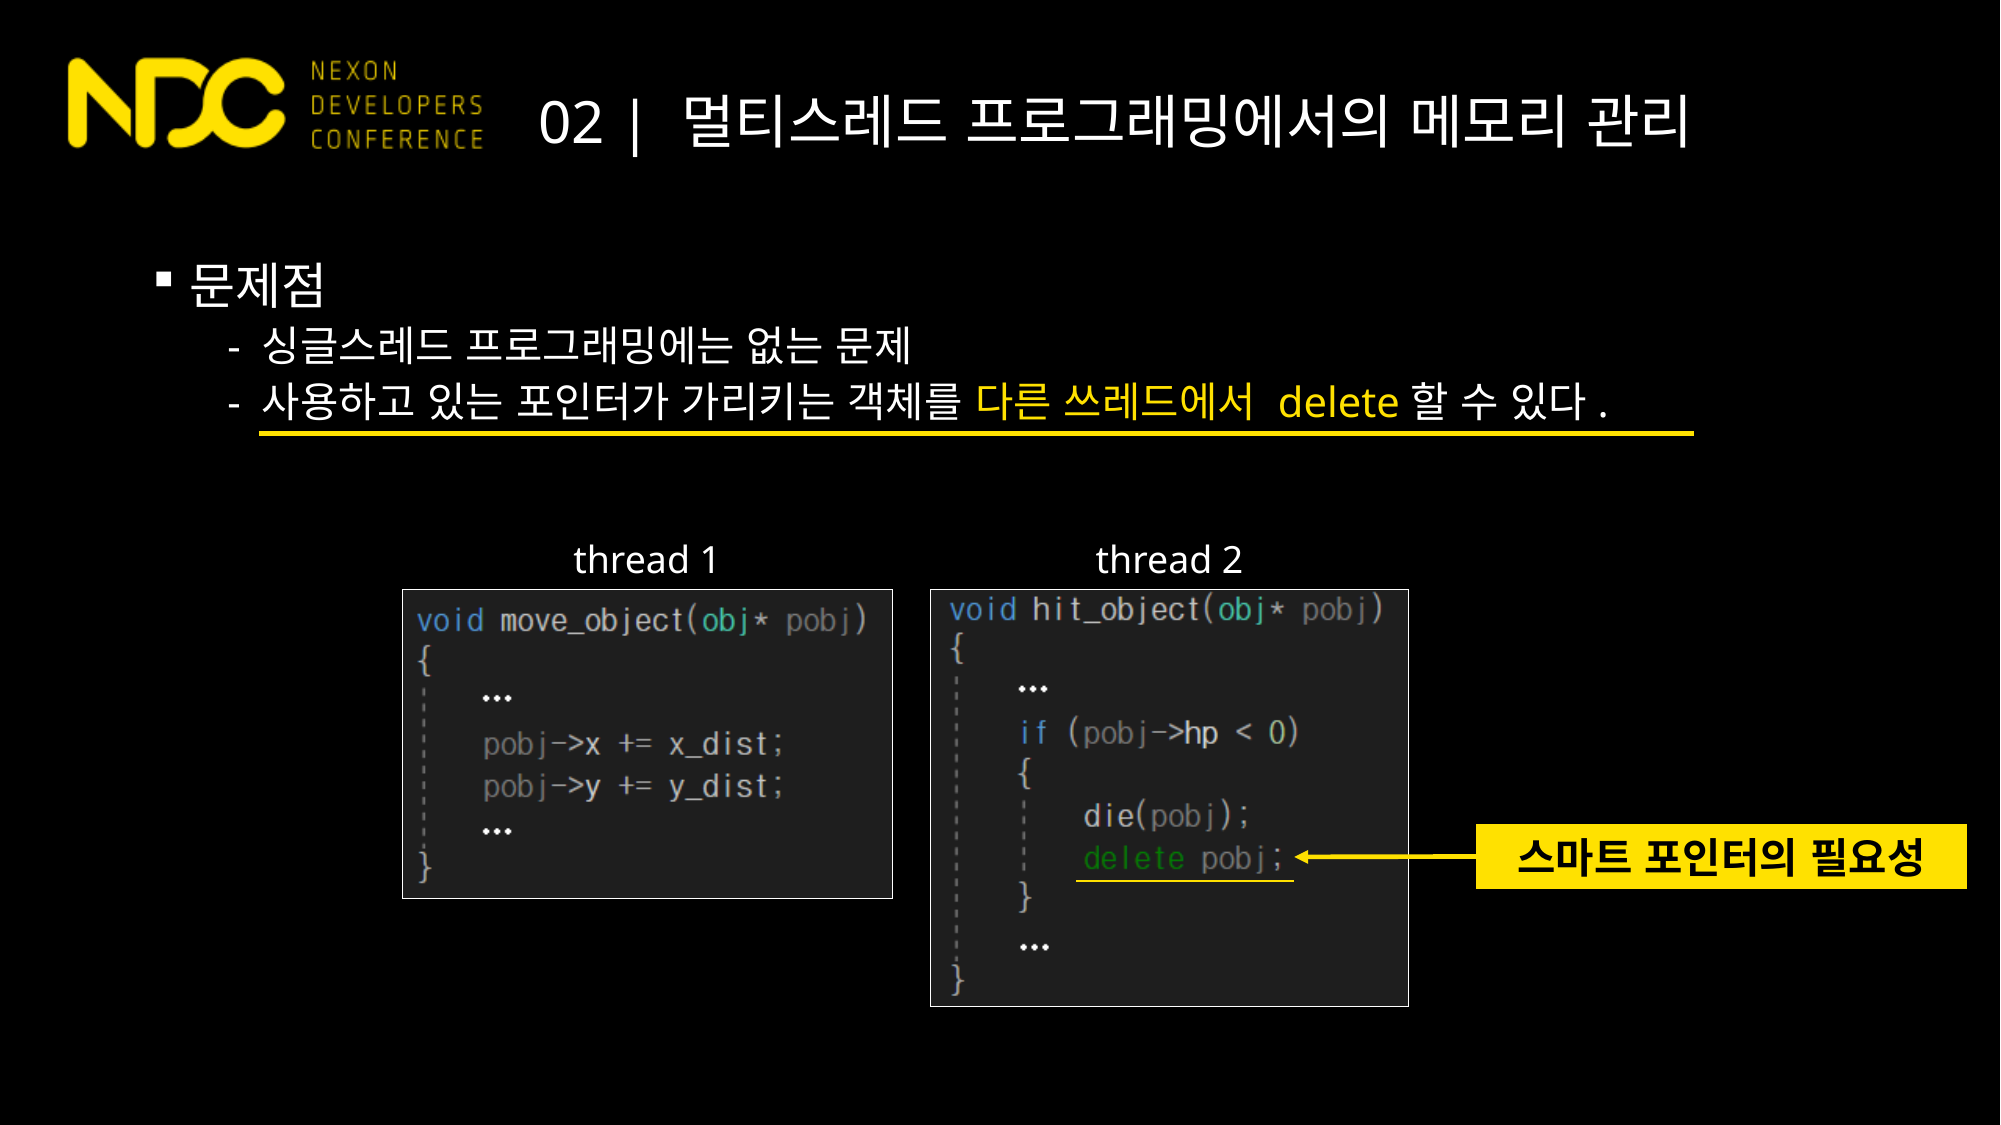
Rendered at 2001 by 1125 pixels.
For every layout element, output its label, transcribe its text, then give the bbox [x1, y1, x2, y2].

picture [59, 50, 502, 160]
list 문제점 - 싱글스레드 프로그래밍에는 없는 문제 - 사용하고 있는 포인터가 가리키는 객체를 다른 쓰레드에서 delete할 수 있다. [137, 254, 1863, 968]
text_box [930, 528, 1409, 1007]
text_box 스마트 포인터의 필요성 [1476, 824, 1967, 889]
title 02 | 멀티스레드 프로그래밍에서의 메모리 관리 [523, 61, 1863, 189]
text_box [401, 528, 893, 899]
